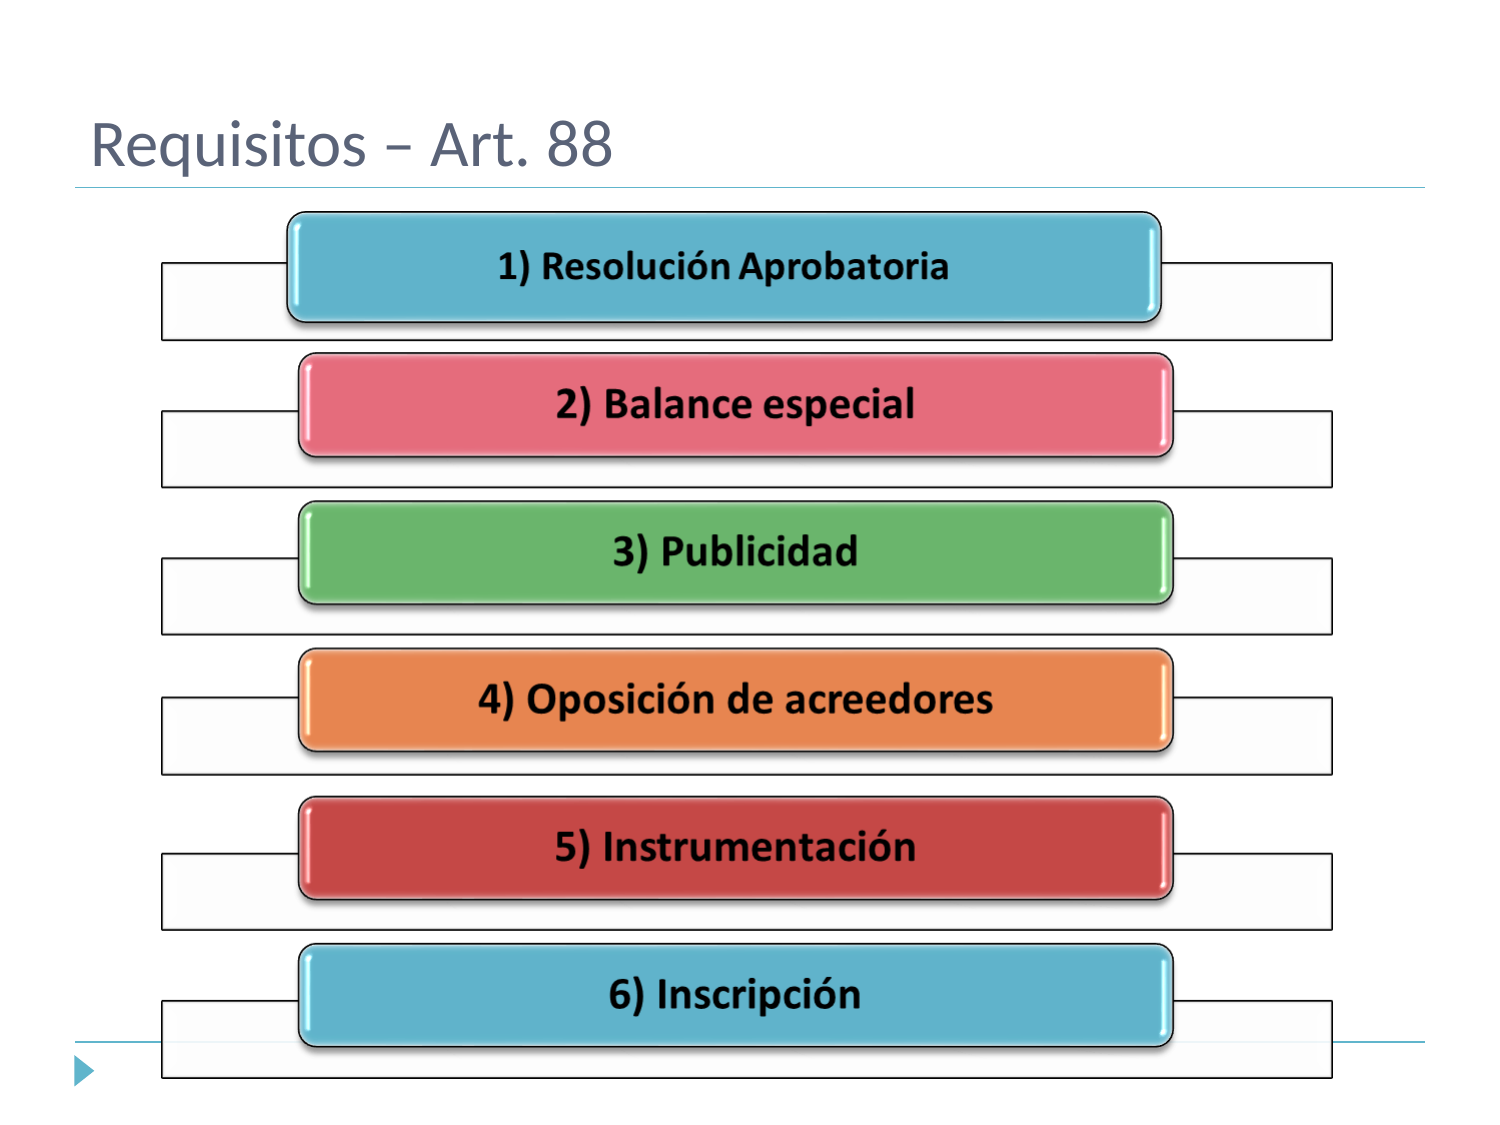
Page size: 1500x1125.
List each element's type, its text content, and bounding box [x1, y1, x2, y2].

title Requisitos – Art. 88 [75, 24, 1425, 188]
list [159, 198, 1336, 1082]
